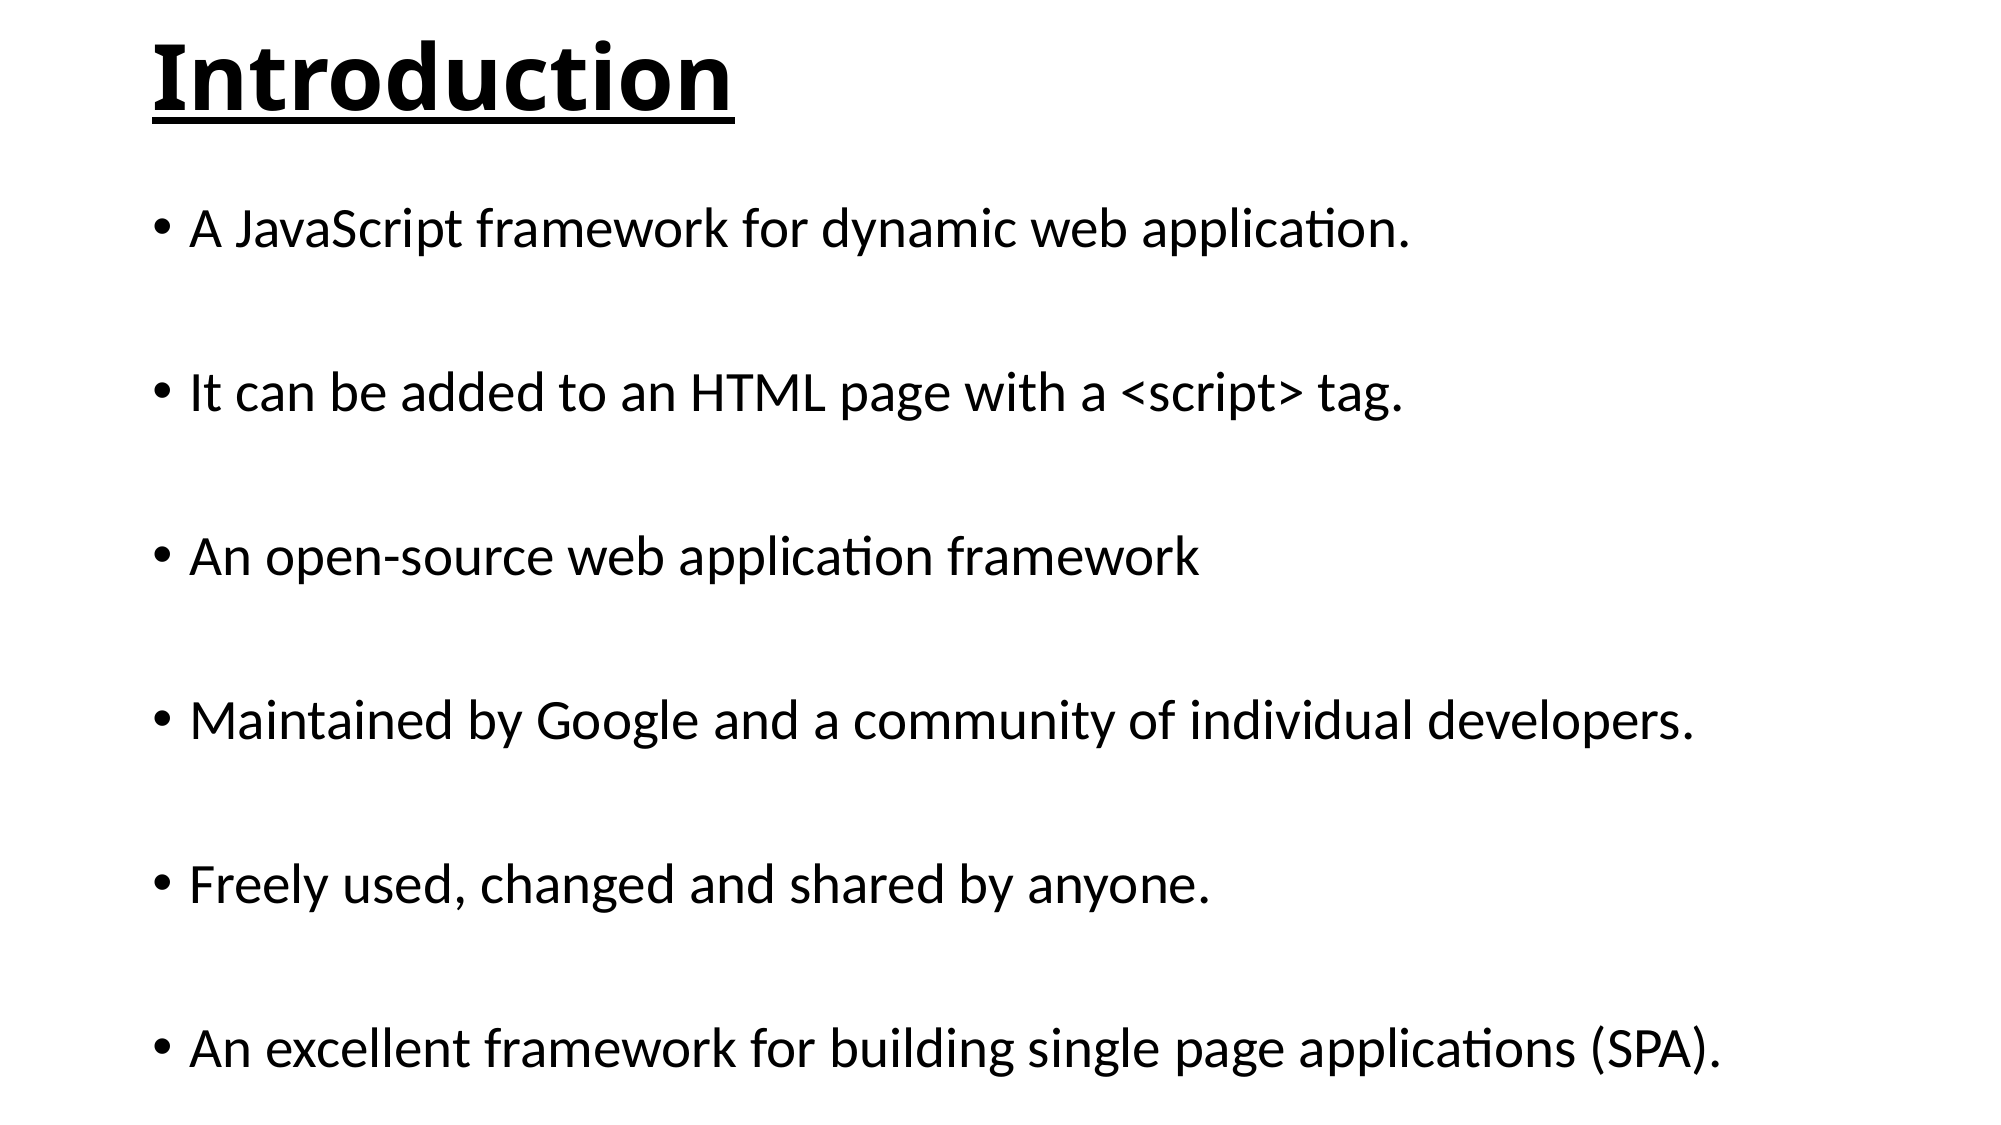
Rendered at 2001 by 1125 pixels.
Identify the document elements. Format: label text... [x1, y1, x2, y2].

list A JavaScript framework for dynamic web application. It can be added to an HTML page with a <script> tag. An open-source web application framework Maintained by Google and a community of individual developers. Freely used, changed and shared by anyone. An excellent framework for building single page applications (SPA). [137, 190, 1863, 1093]
title Introduction [137, 1, 1863, 160]
